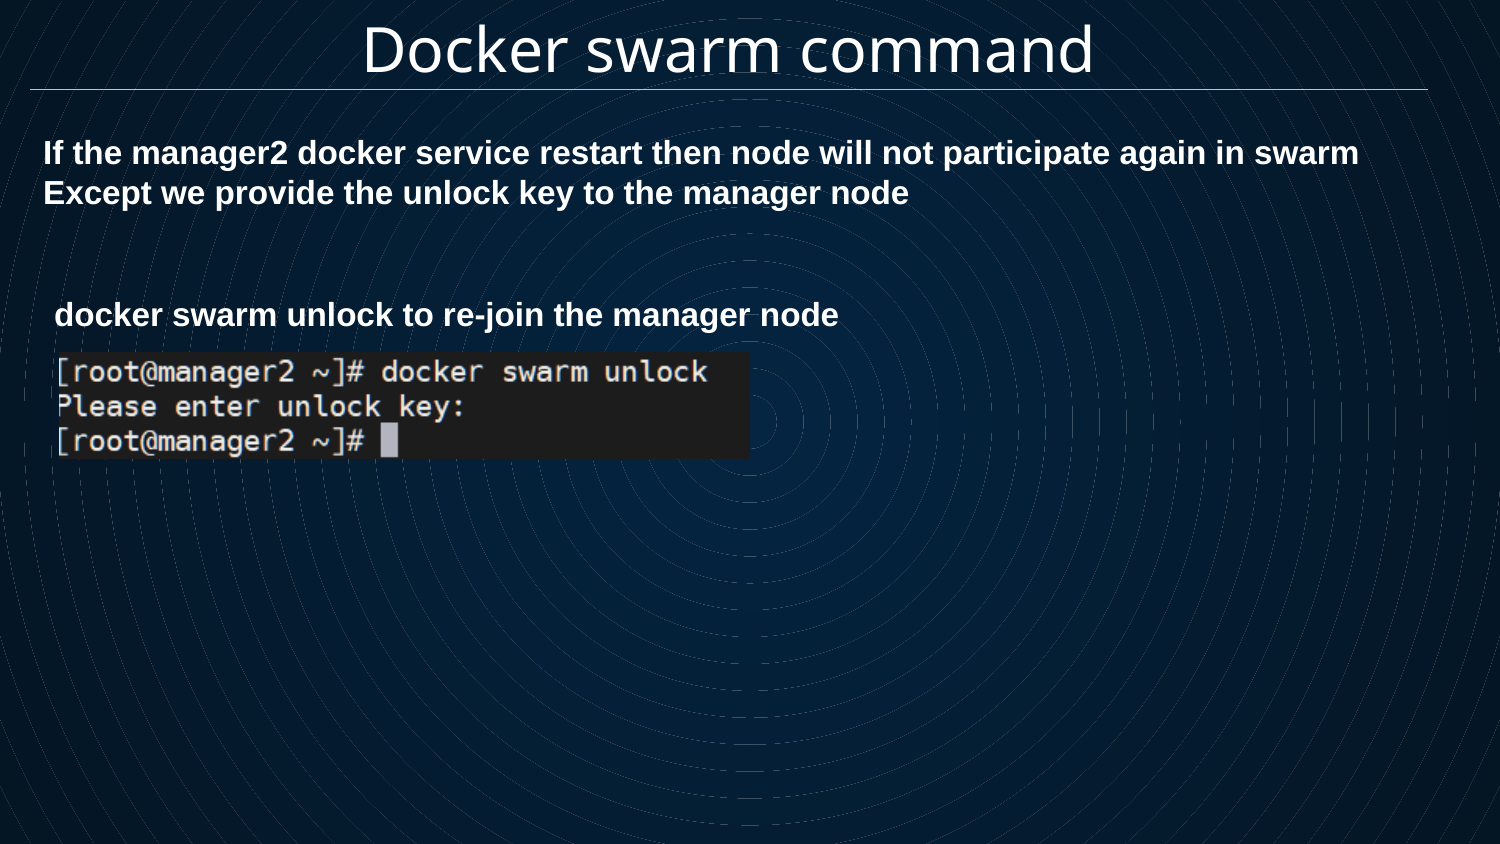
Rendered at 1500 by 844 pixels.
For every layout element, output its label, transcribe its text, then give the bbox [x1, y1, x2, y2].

title Docker swarm command [30, 0, 1428, 89]
picture [59, 352, 751, 460]
text_box docker swarm unlock to re-join the manager node [30, 285, 1428, 341]
text_box If the manager2 docker service restart then node will not participate again in swarm Except we provide the unlock key to the manager node [28, 123, 1427, 219]
title Docker swarm command [30, 96, 1428, 100]
